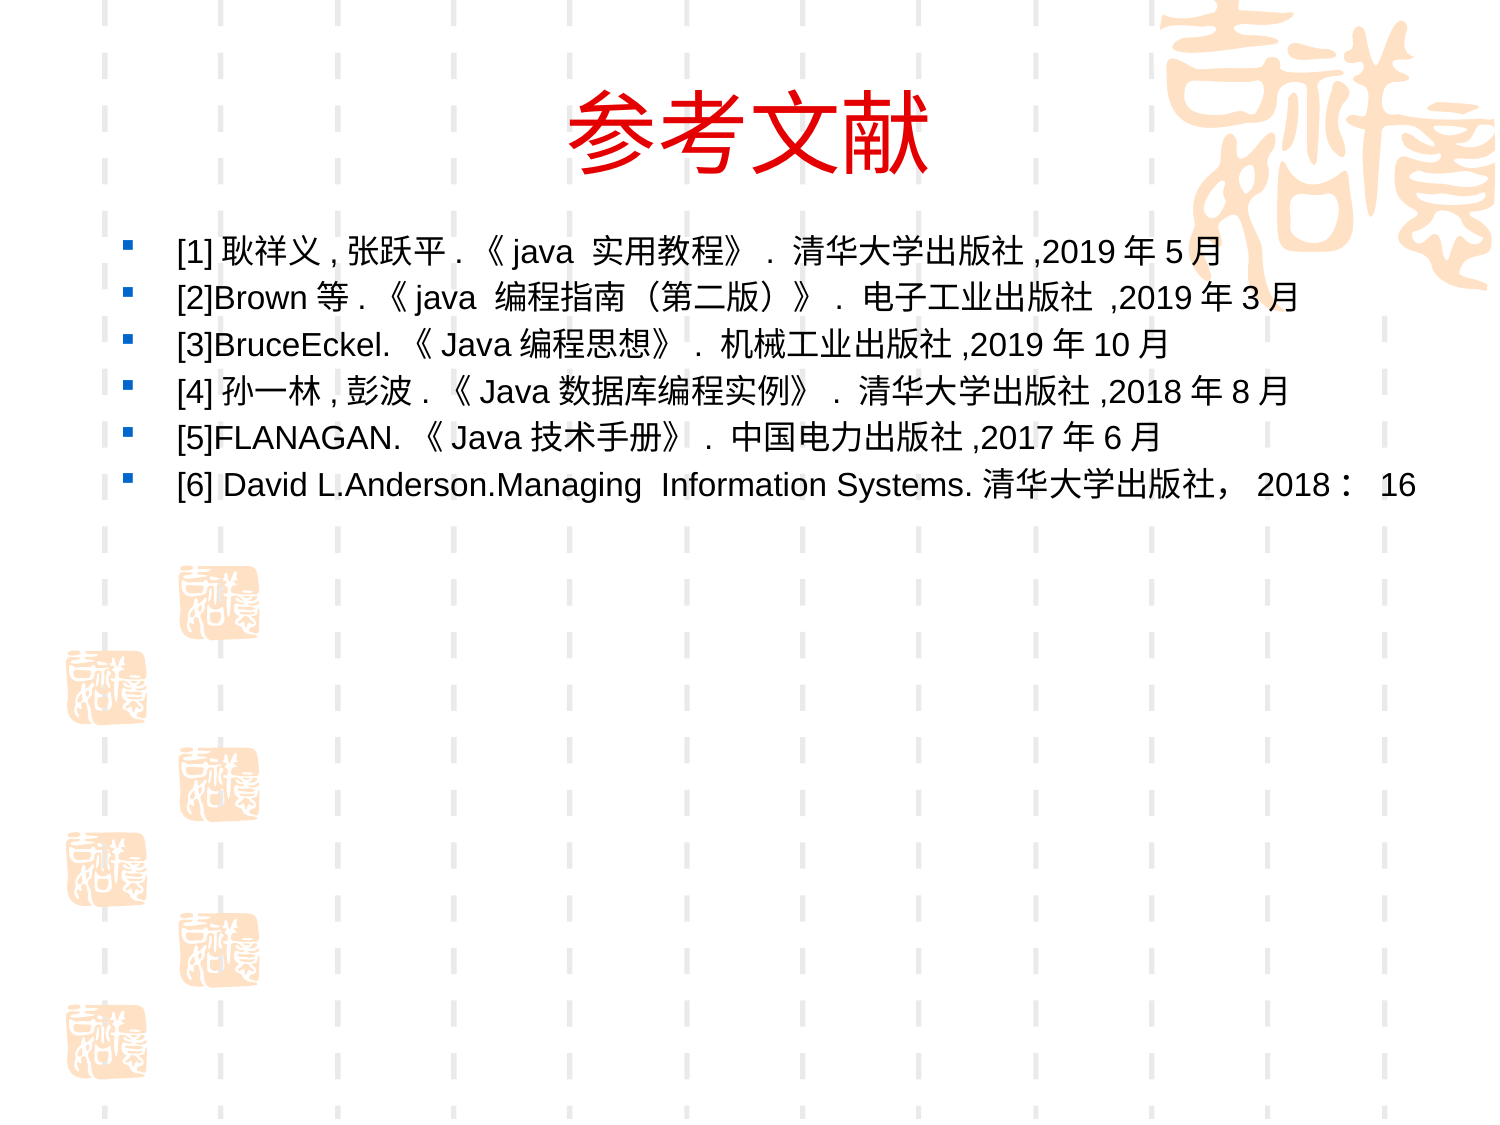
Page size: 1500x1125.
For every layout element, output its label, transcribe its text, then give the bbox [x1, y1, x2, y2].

list [1]耿祥义,张跃平.《java 实用教程》. 清华大学出版社,2019年5月 [2]Brown等.《java 编程指南（第二版）》. 电子工业出版社 ,2019年3月 [3]BruceEckel.《Java编程思想》. 机械工业出版社,2019年10月 [4]孙一林,彭波.《Java数据库编程实例》. 清华大学出版社,2018年8月 [5]FLANAGAN.《Java技术手册》. 中国电力出版社,2017年6月 [6] David L.Anderson.Managing Information Systems.清华大学出版社，2018：16 [105, 222, 1444, 961]
title 参考文献 [48, 37, 1451, 226]
